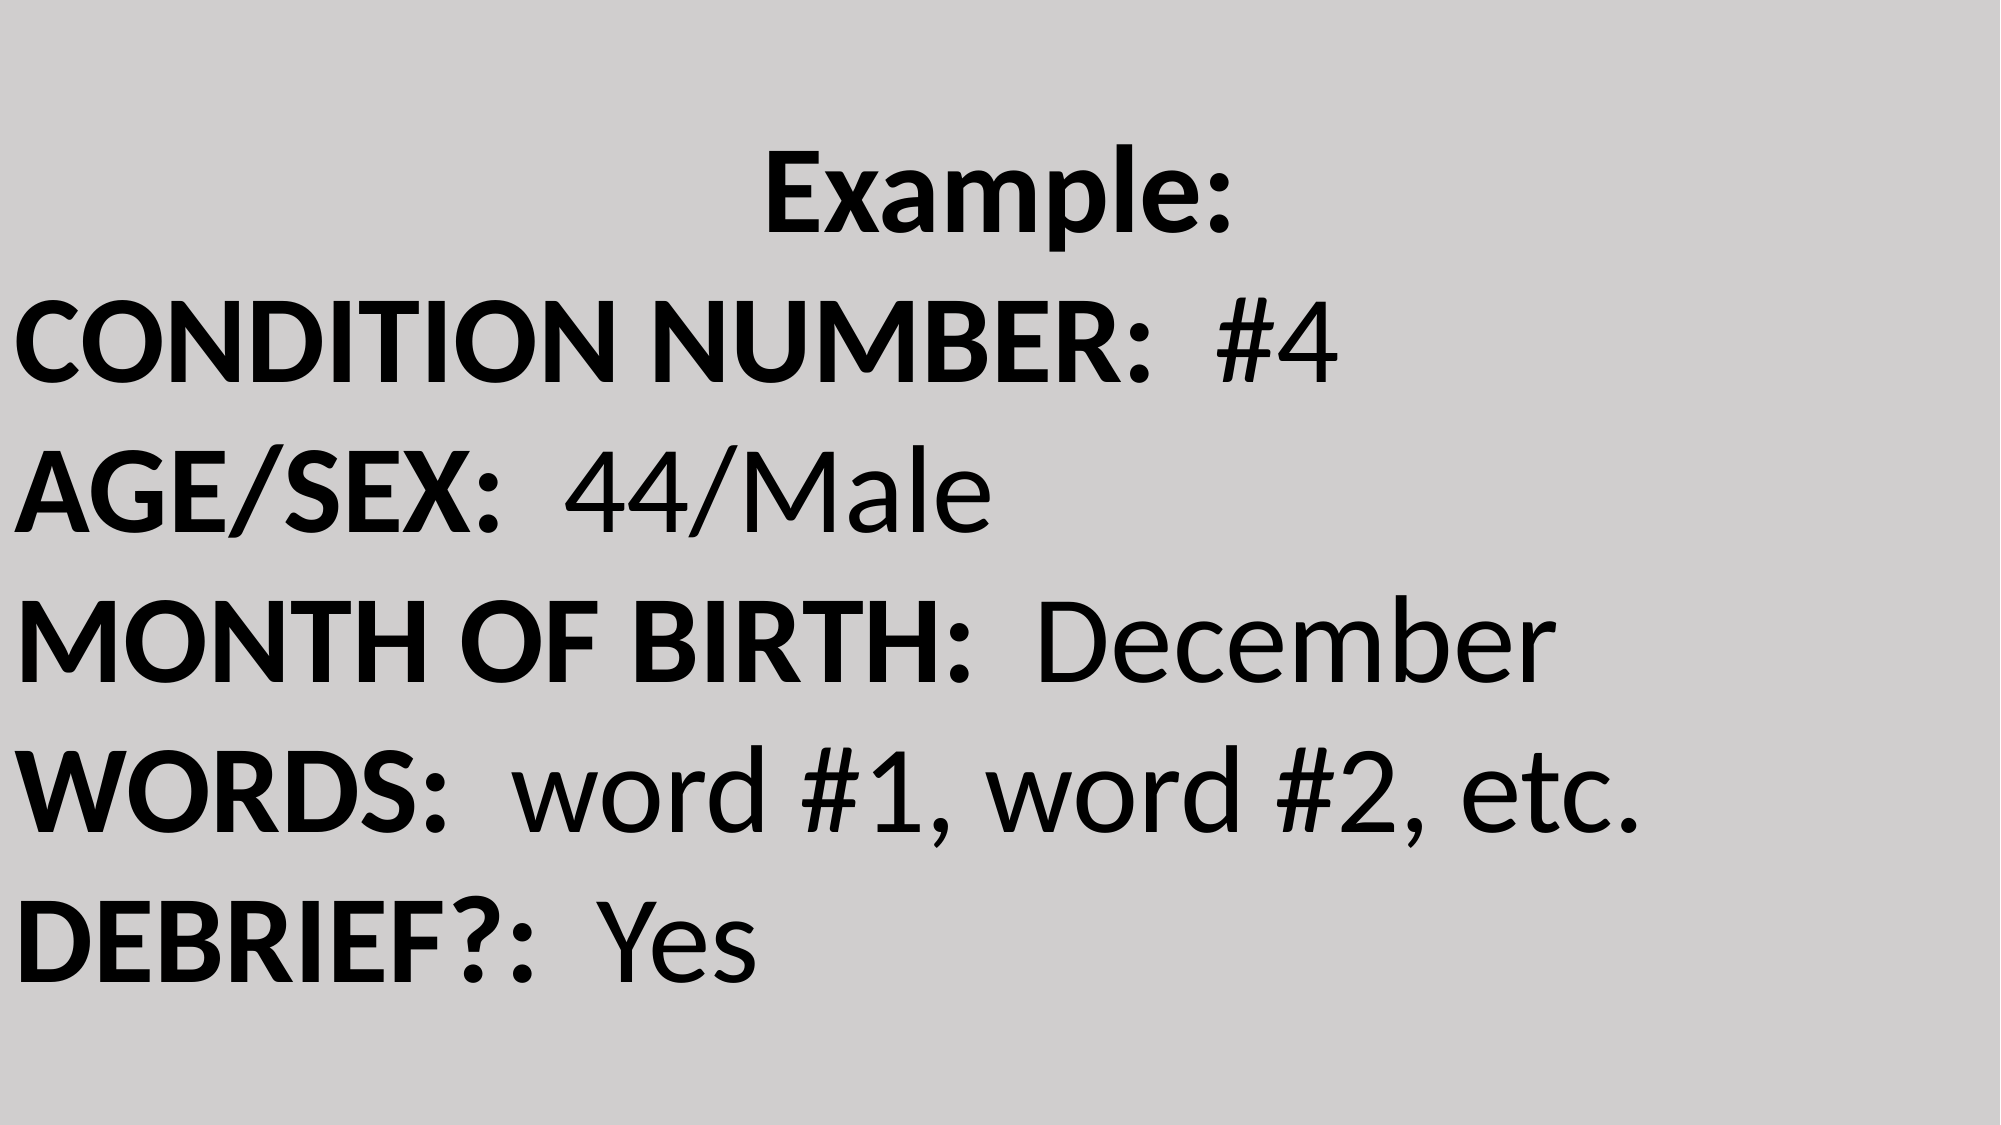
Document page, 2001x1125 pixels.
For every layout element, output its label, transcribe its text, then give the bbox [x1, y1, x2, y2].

text_box Example: CONDITION NUMBER: #4 AGE/SEX: 44/Male MONTH OF BIRTH: December WORDS: word #1, word #2, etc. DEBRIEF?: Yes [0, 100, 2000, 1016]
